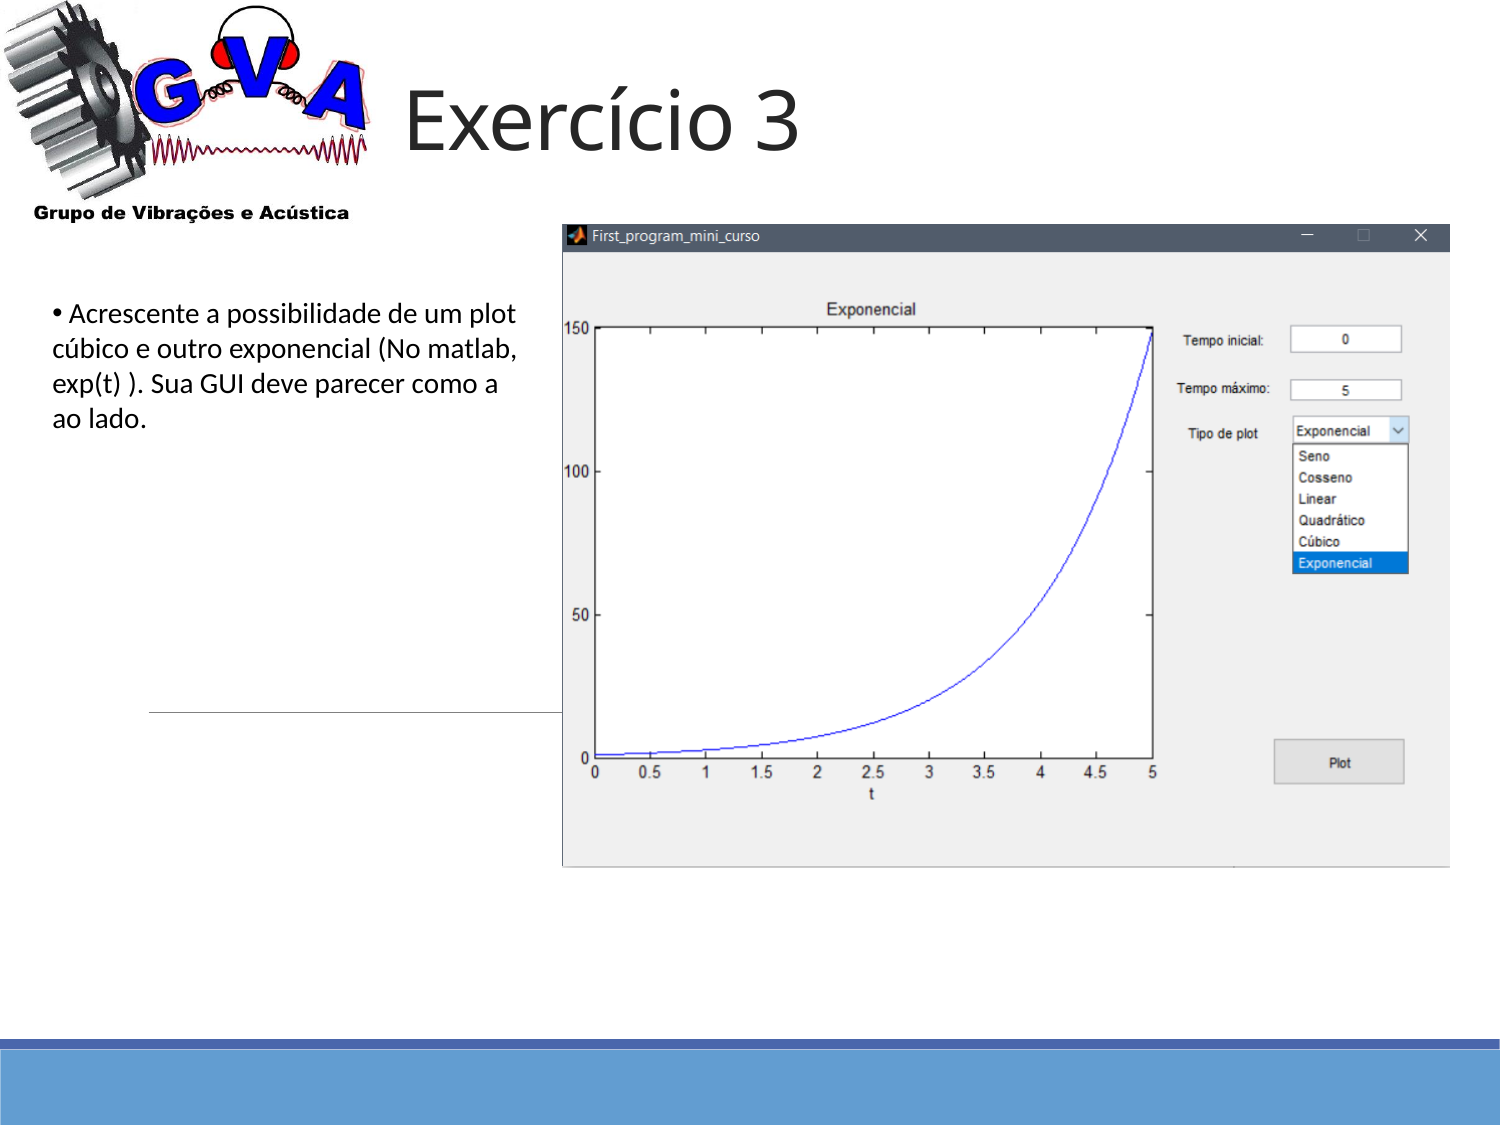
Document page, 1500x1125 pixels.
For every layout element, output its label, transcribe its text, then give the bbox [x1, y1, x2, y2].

title Exercício 3 [387, 0, 1475, 175]
picture [0, 0, 377, 226]
text_box Acrescente a possibilidade de um plot cúbico e outro exponencial (No matlab, exp(t) ). Sua GUI deve parecer como a ao lado. [37, 287, 538, 477]
picture [561, 224, 1451, 868]
